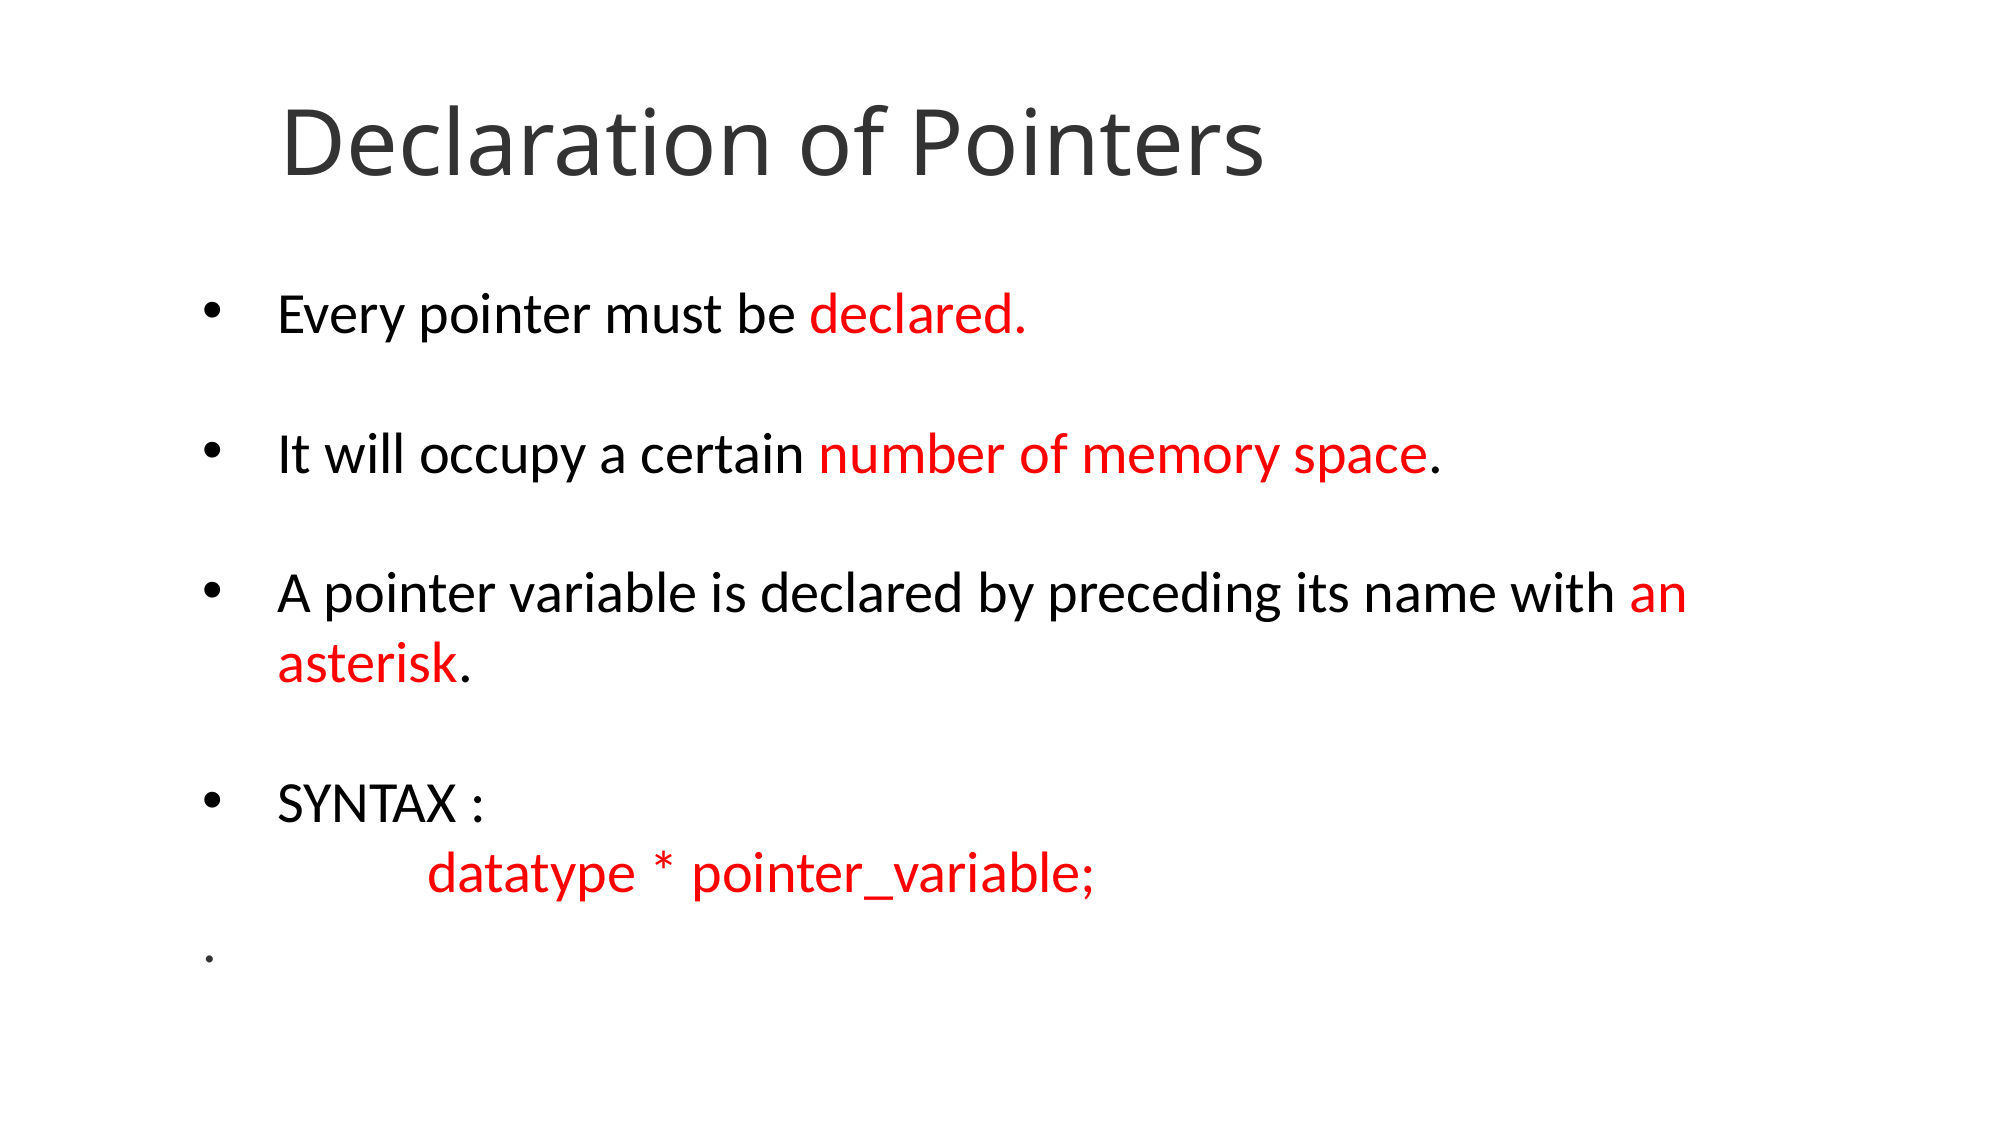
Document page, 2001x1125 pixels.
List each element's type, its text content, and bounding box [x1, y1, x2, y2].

text_box Every pointer must be declared. It will occupy a certain number of memory space. A pointer variable is declared by preceding its name with an asterisk. SYNTAX : datatype * pointer_variable; . [187, 267, 1874, 982]
text_box Declaration of Pointers [265, 76, 1619, 202]
